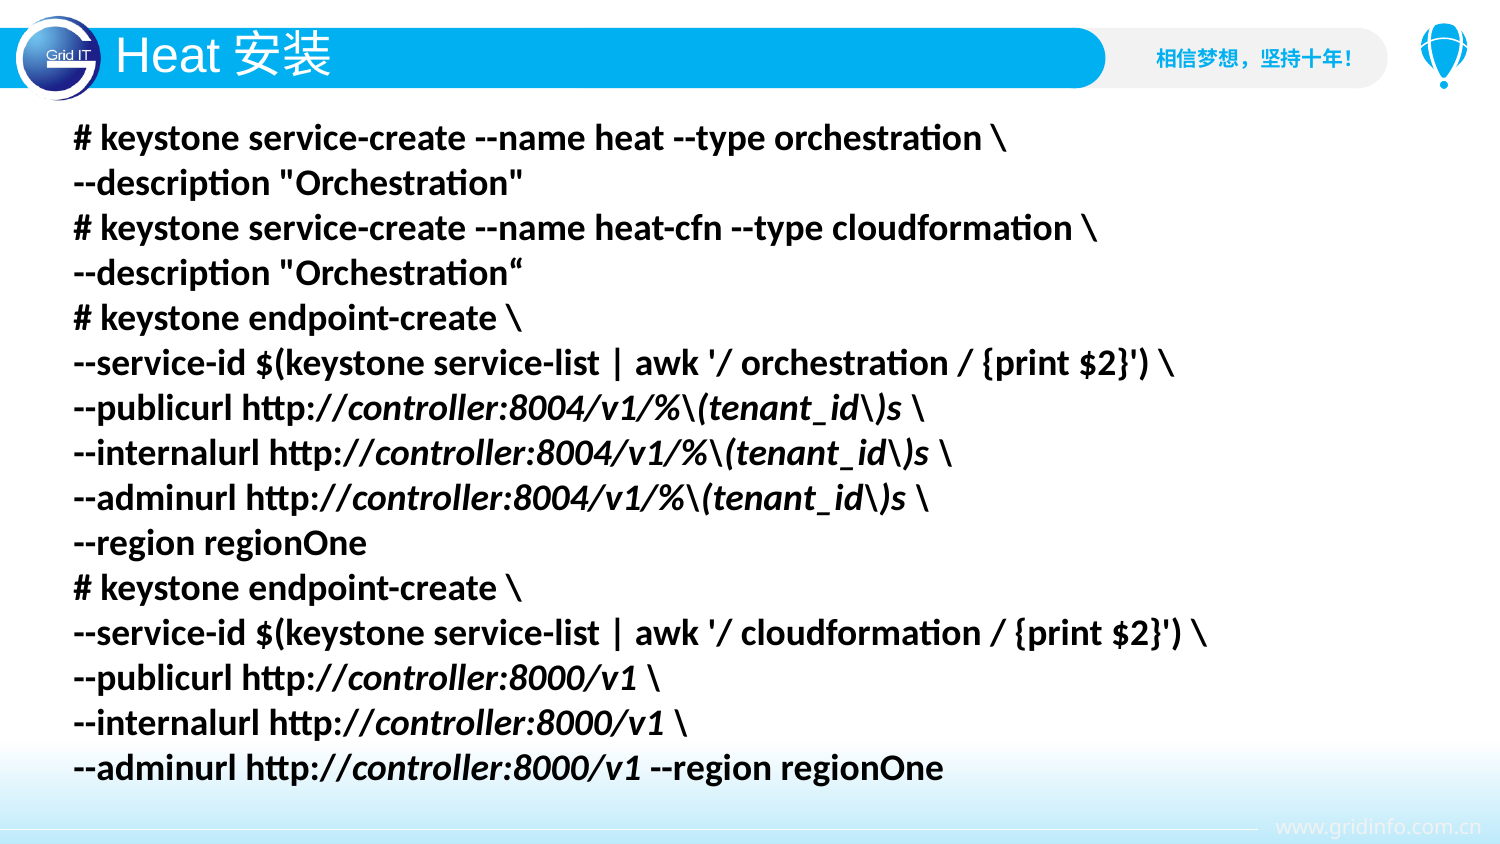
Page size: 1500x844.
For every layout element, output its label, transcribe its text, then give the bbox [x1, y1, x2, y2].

picture [13, 15, 102, 101]
text_box Heat安装 [100, 15, 1093, 91]
text_box # keystone service-create --name heat --type orchestration \ --description "Orchestration" # keystone service-create --name heat-cfn --type cloudformation \ --description "Orchestration“ # keystone endpoint-create \ --service-id $(keystone service-list | awk '/ orchestration / {print $2}') \ --publicurl http://controller:8004/v1/%\(tenant_id\)s \ --internalurl http://controller:8004/v1/%\(tenant_id\)s \ --adminurl http://controller:8004/v1/%\(tenant_id\)s \ --region regionOne # keystone endpoint-create \ --service-id $(keystone service-list | awk '/ cloudformation / {print $2}') \ --publicurl http://controller:8000/v1 \ --internalurl http://controller:8000/v1 \ --adminurl http://controller:8000/v1 --region regionOne [58, 105, 1383, 796]
